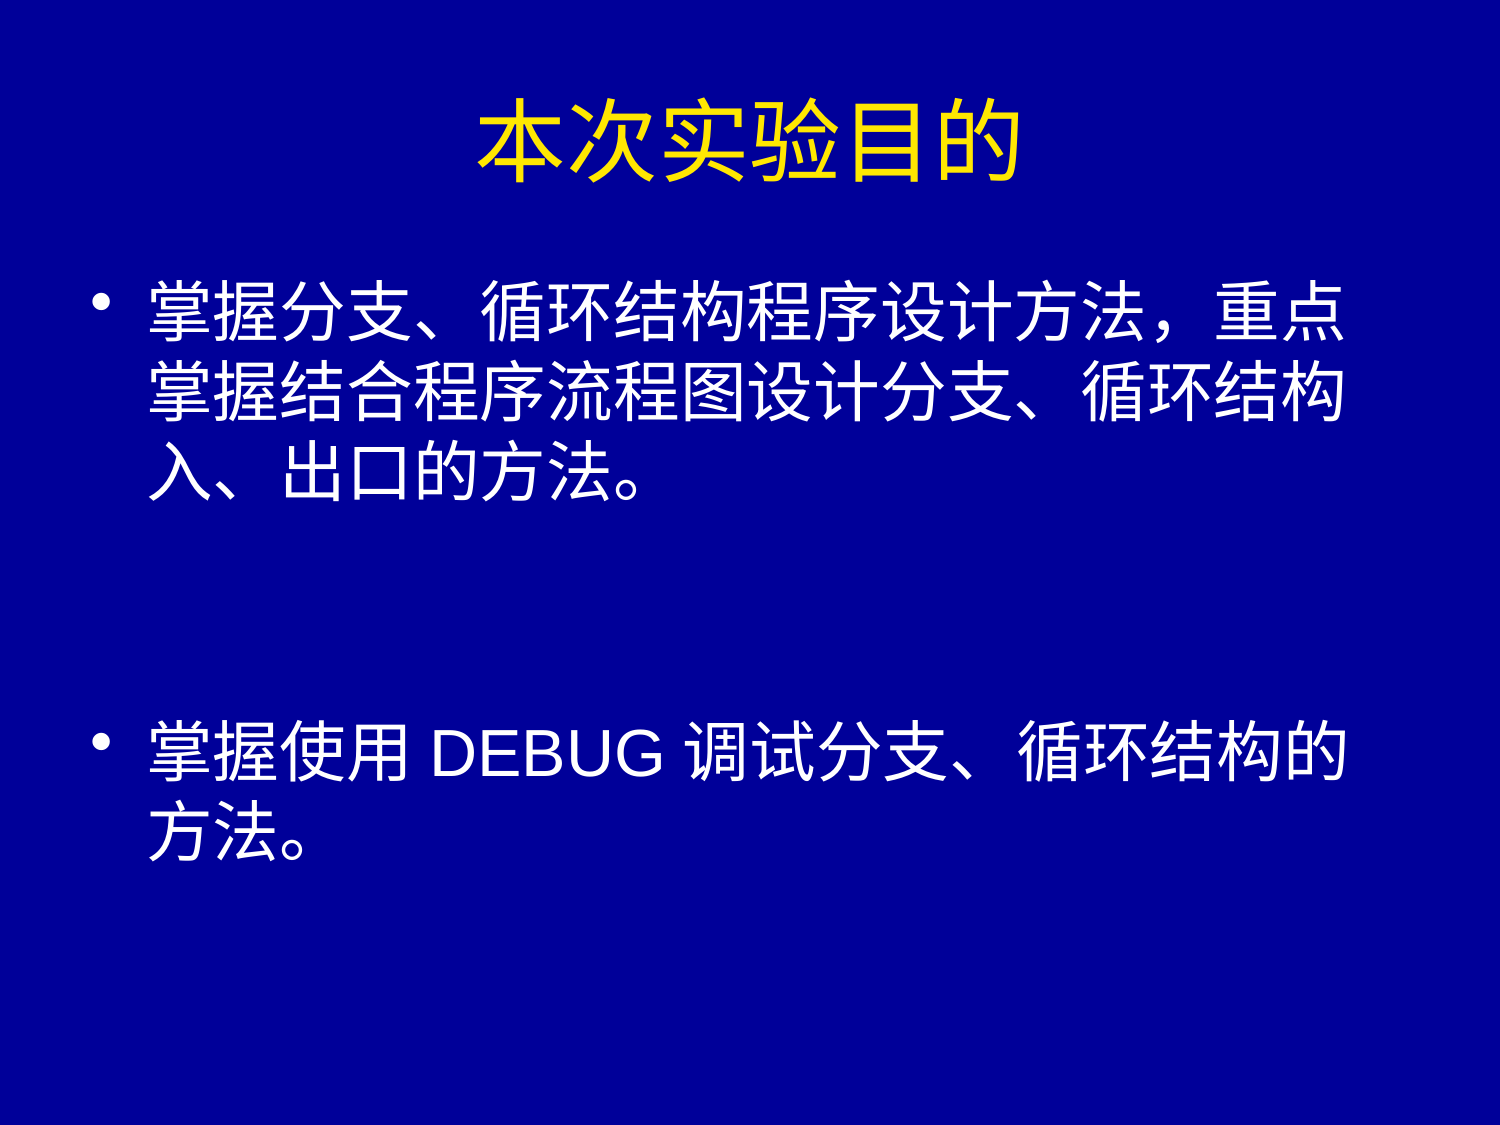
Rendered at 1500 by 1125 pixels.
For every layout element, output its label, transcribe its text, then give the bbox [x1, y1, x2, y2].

list 掌握分支、循环结构程序设计方法，重点掌握结合程序流程图设计分支、循环结构入、出口的方法。 掌握使用DEBUG调试分支、循环结构的方法。 [75, 262, 1425, 1005]
title 本次实验目的 [75, 45, 1425, 233]
